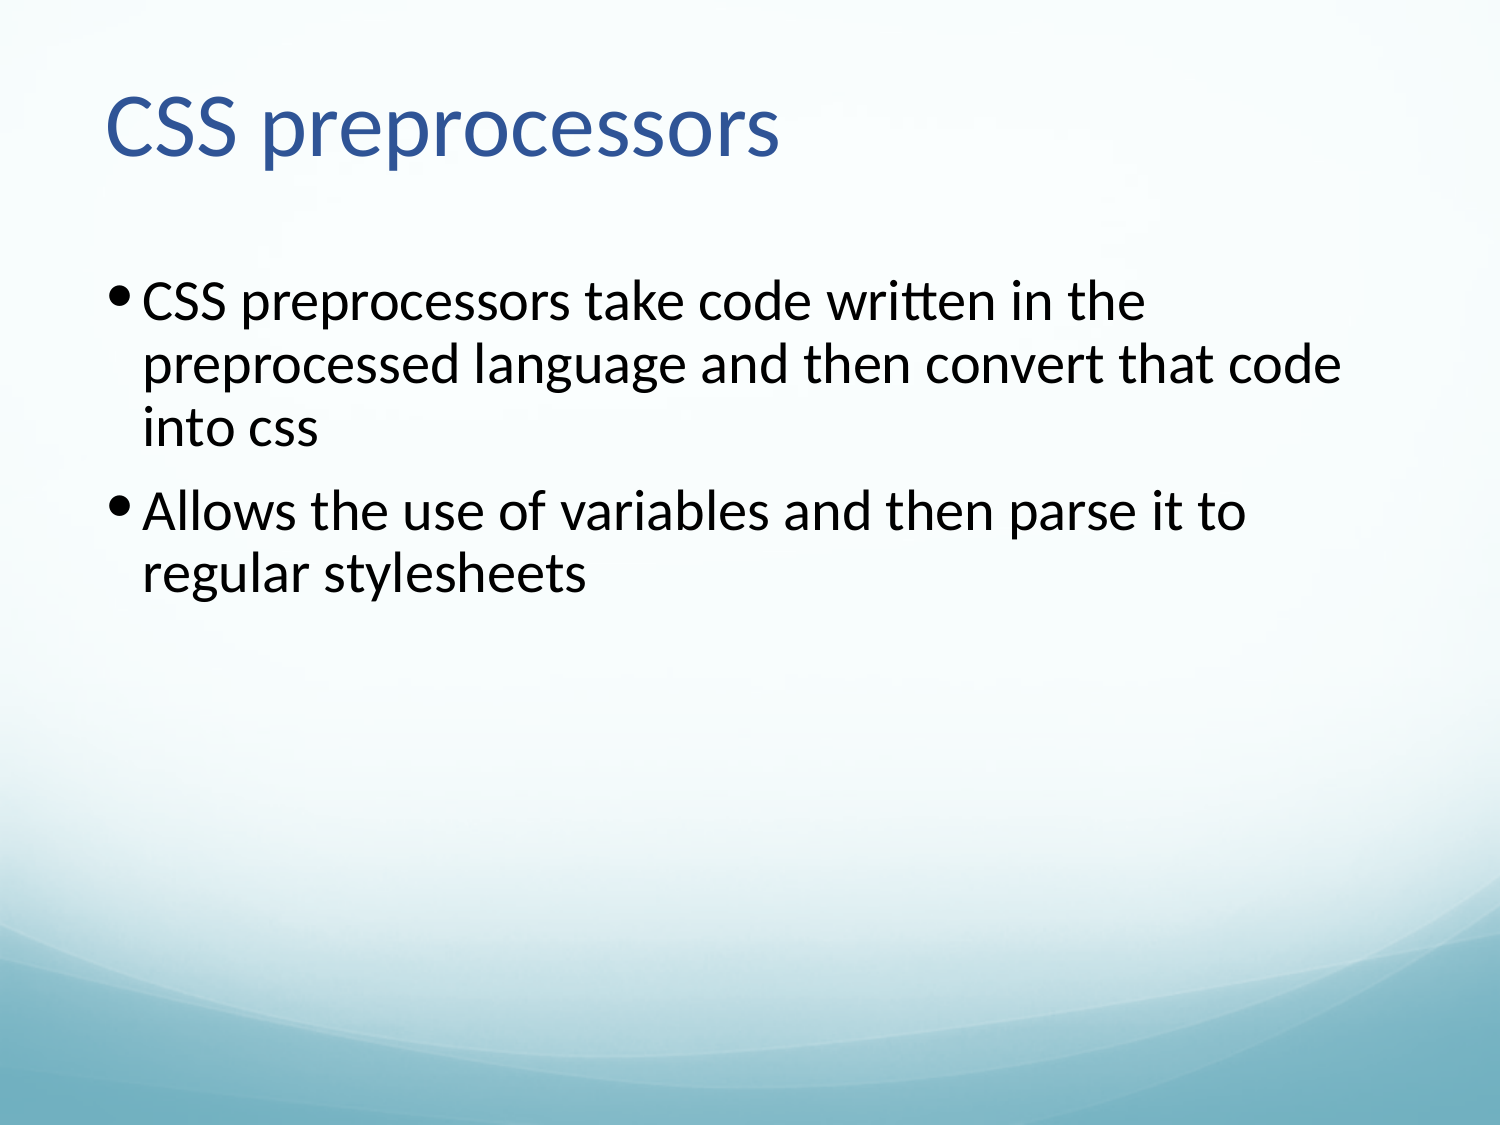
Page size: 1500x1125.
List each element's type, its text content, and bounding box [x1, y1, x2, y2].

list CSS preprocessors take code written in the preprocessed language and then convert that code into css Allows the use of variables and then parse it to regular stylesheets [90, 262, 1410, 975]
title CSS preprocessors [90, 17, 1410, 237]
